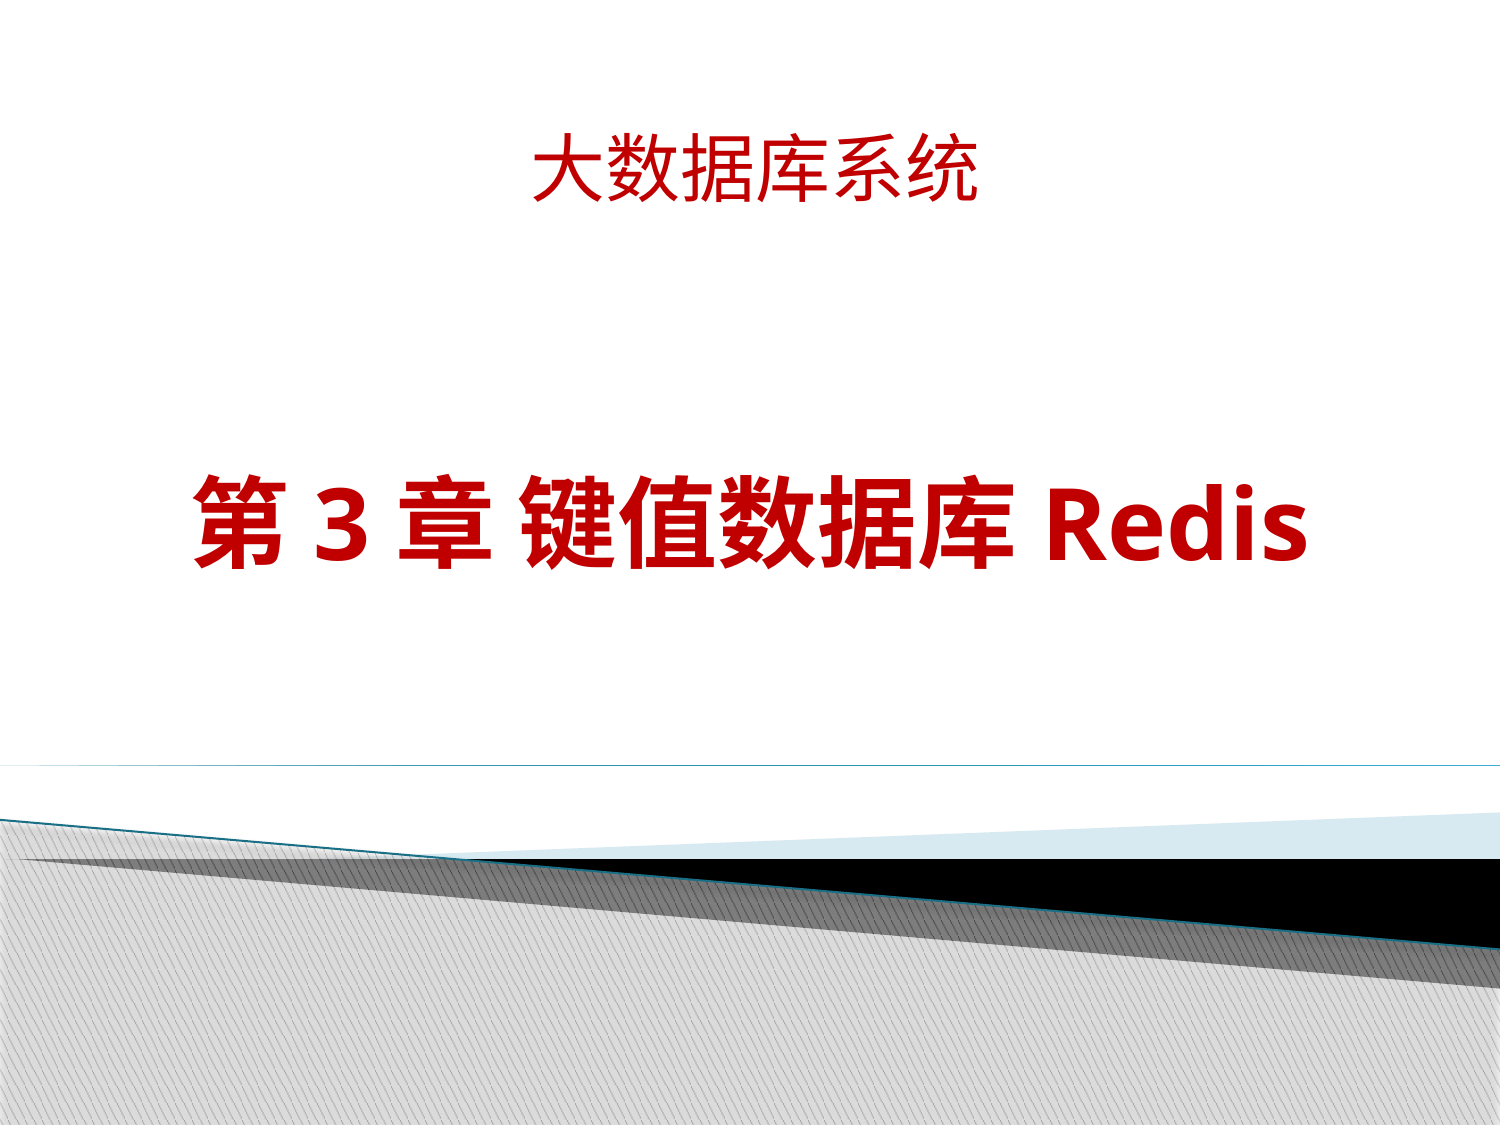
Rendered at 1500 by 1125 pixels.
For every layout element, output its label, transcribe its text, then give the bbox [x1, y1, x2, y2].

picture [5, 859, 1500, 989]
title 第3章 键值数据库Redis [112, 287, 1388, 588]
text_box 大数据库系统 [516, 113, 996, 219]
